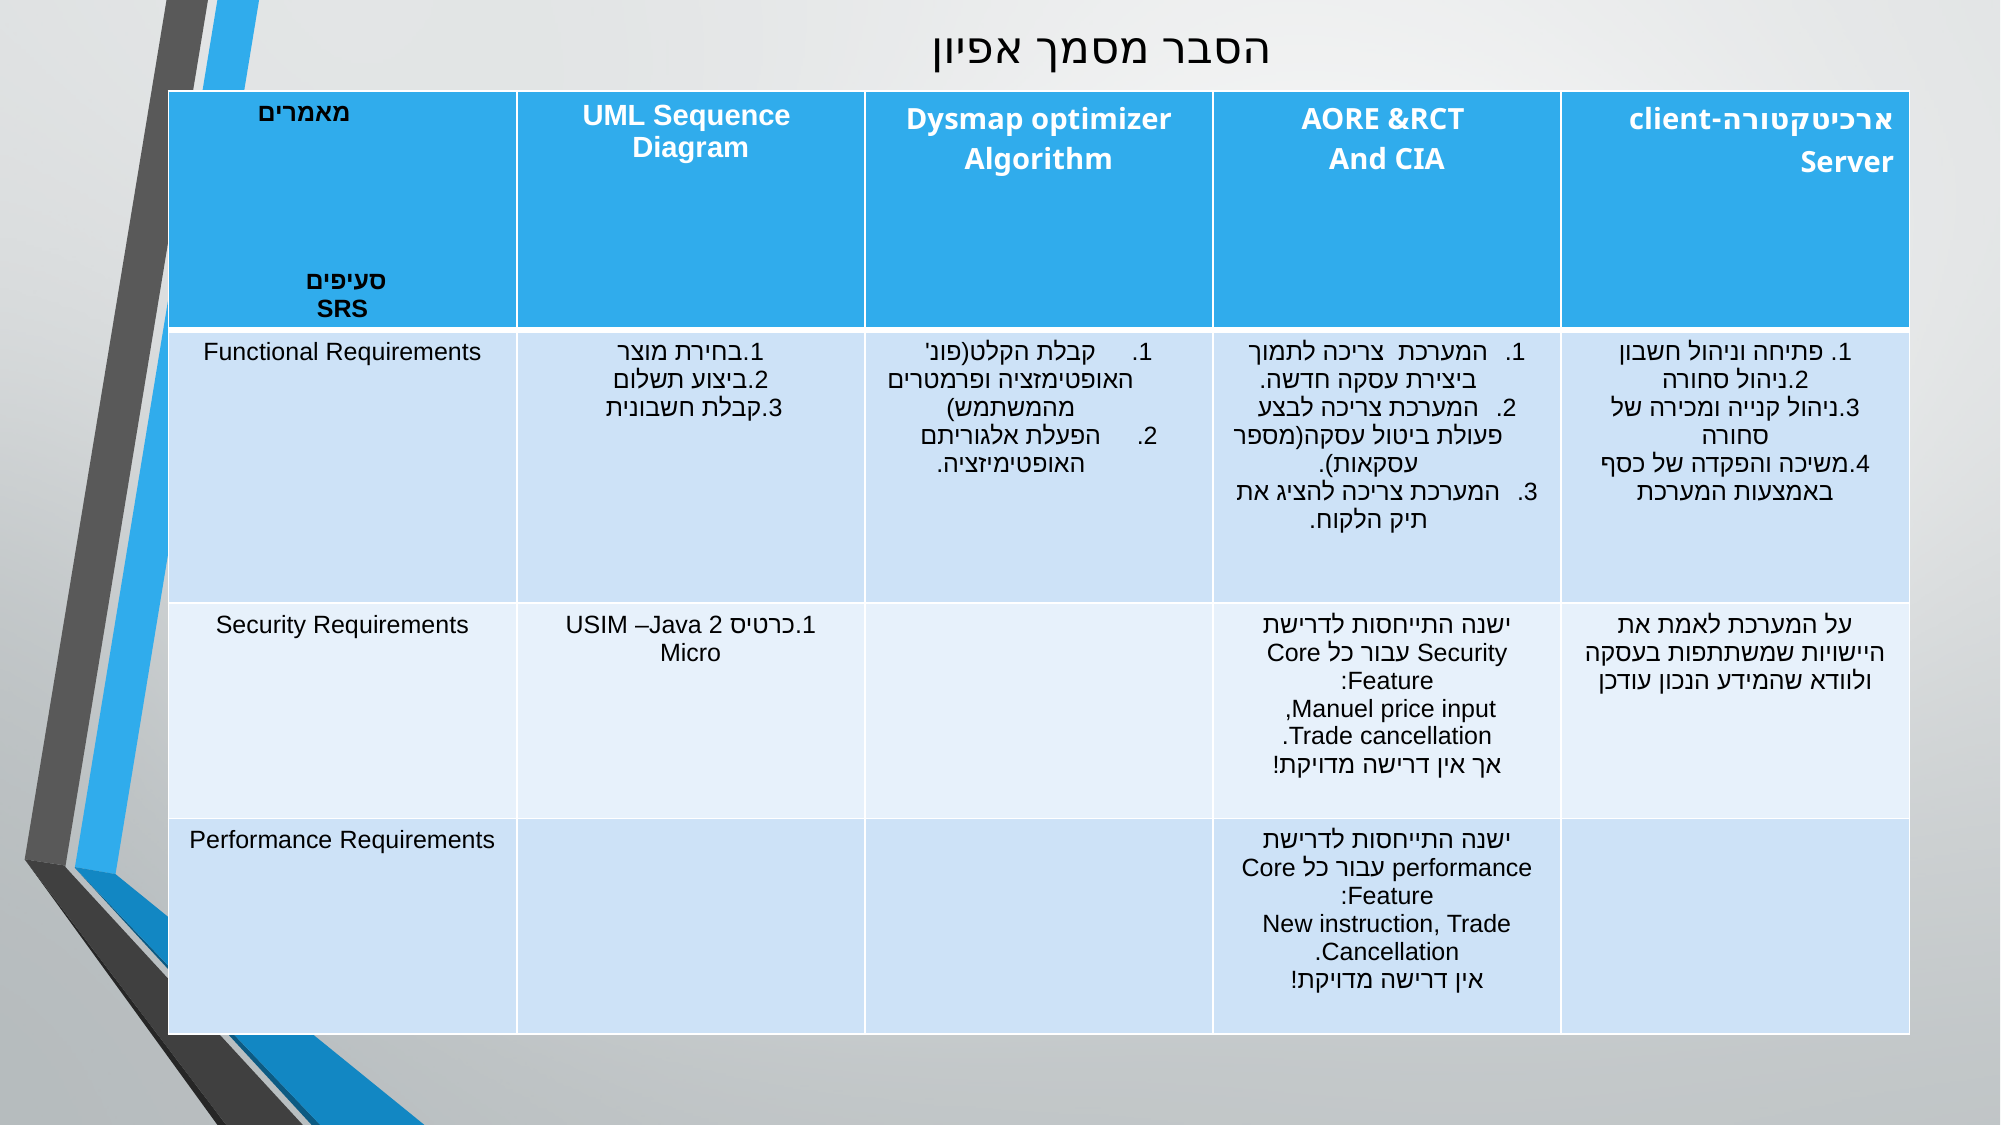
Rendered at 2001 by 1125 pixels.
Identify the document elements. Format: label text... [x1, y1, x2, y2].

table_cell על המערכת לאמת את היישויות שמשתתפות בעסקה ולוודא שהמידע הנכון עודכן [1562, 604, 1909, 818]
table_cell Functional Requirements [169, 333, 516, 602]
table_cell ישנה התייחסות לדרישת performance עבור כל Core Feature: New instruction, Trade Cancellation. אין דרישה מדויקת! [1214, 819, 1560, 1033]
table_cell [518, 819, 864, 1033]
table_header מאמרים סעיפים SRS [169, 92, 516, 327]
table_cell [866, 604, 1212, 818]
table_header AORE &RCT And CIA [1214, 92, 1560, 327]
table_cell המערכת צריכה לתמוך ביצירת עסקה חדשה. המערכת צריכה לבצע פעולת ביטול עסקה(מספר עסקאות). המערכת צריכה להציג את תיק הלקוח. [1214, 333, 1560, 602]
title הסבר מסמך אפיון [279, 10, 1924, 81]
table_cell 1.בחירת מוצר 2.ביצוע תשלום 3.קבלת חשבונית [518, 333, 864, 602]
table_cell 1. פתיחה וניהול חשבון 2.ניהול סחורה 3.ניהול קנייה ומכירה של סחורה 4.משיכה והפקדה של כסף באמצעות המערכת [1562, 333, 1909, 602]
table_cell [866, 819, 1212, 1033]
table_cell Security Requirements [169, 604, 516, 818]
table_header Dysmap optimizer Algorithm [866, 92, 1212, 327]
table_cell קבלת הקלט(פונ' האופטימזציה ופרמטרים מהמשתמש) הפעלת אלגוריתם האופטימיזציה. [866, 333, 1212, 602]
table_cell Performance Requirements [169, 819, 516, 1033]
table_header UML Sequence Diagram [518, 92, 864, 327]
table_cell ישנה התייחסות לדרישת Security עבור כל Core Feature: Manuel price input, Trade cancellation. אך אין דרישה מדויקת! [1214, 604, 1560, 818]
table_header ארכיטקטורה-client Server [1562, 92, 1909, 327]
table_cell [1562, 819, 1909, 1033]
table_cell 1.כרטיס USIM –Java 2 Micro [518, 604, 864, 818]
